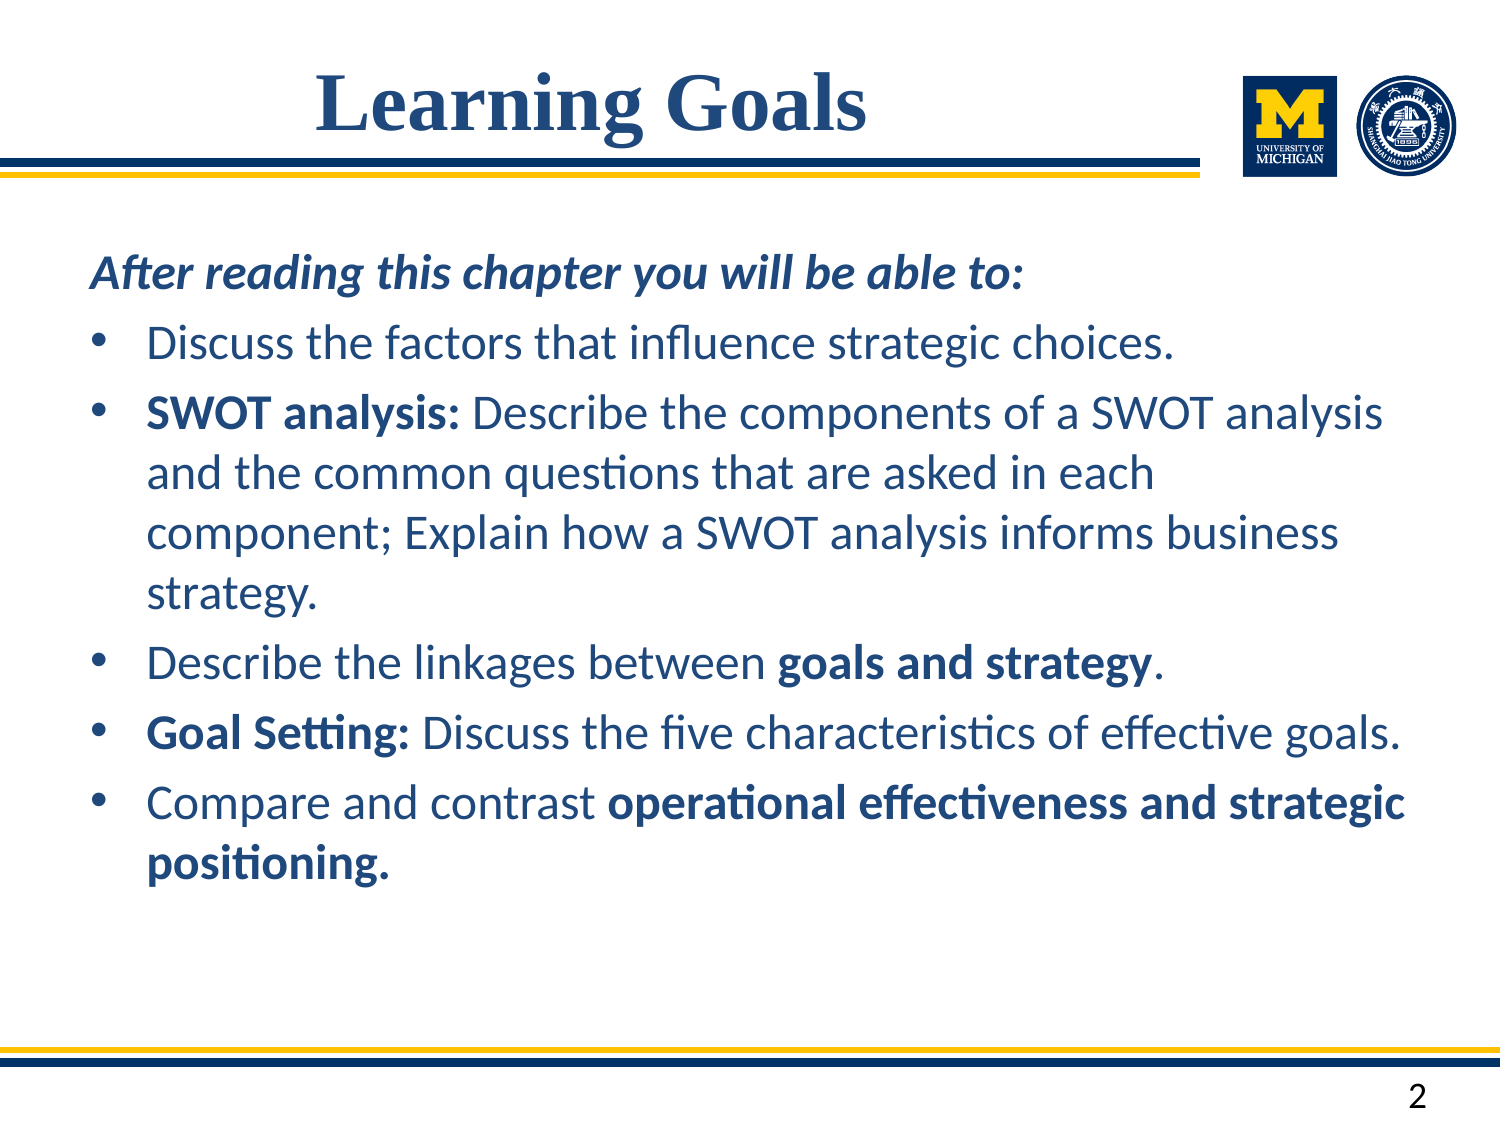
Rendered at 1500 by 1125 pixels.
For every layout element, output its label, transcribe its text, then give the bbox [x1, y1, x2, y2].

list After reading this chapter you will be able to: Discuss the factors that influence strategic choices. SWOT analysis: Describe the components of a SWOT analysis and the common questions that are asked in each component; Explain how a SWOT analysis informs business strategy. Describe the linkages between goals and strategy. Goal Setting: Discuss the five characteristics of effective goals. Compare and contrast operational effectiveness and strategic positioning. [75, 231, 1425, 1071]
title Learning Goals [41, 32, 1164, 163]
picture [1228, 68, 1463, 182]
